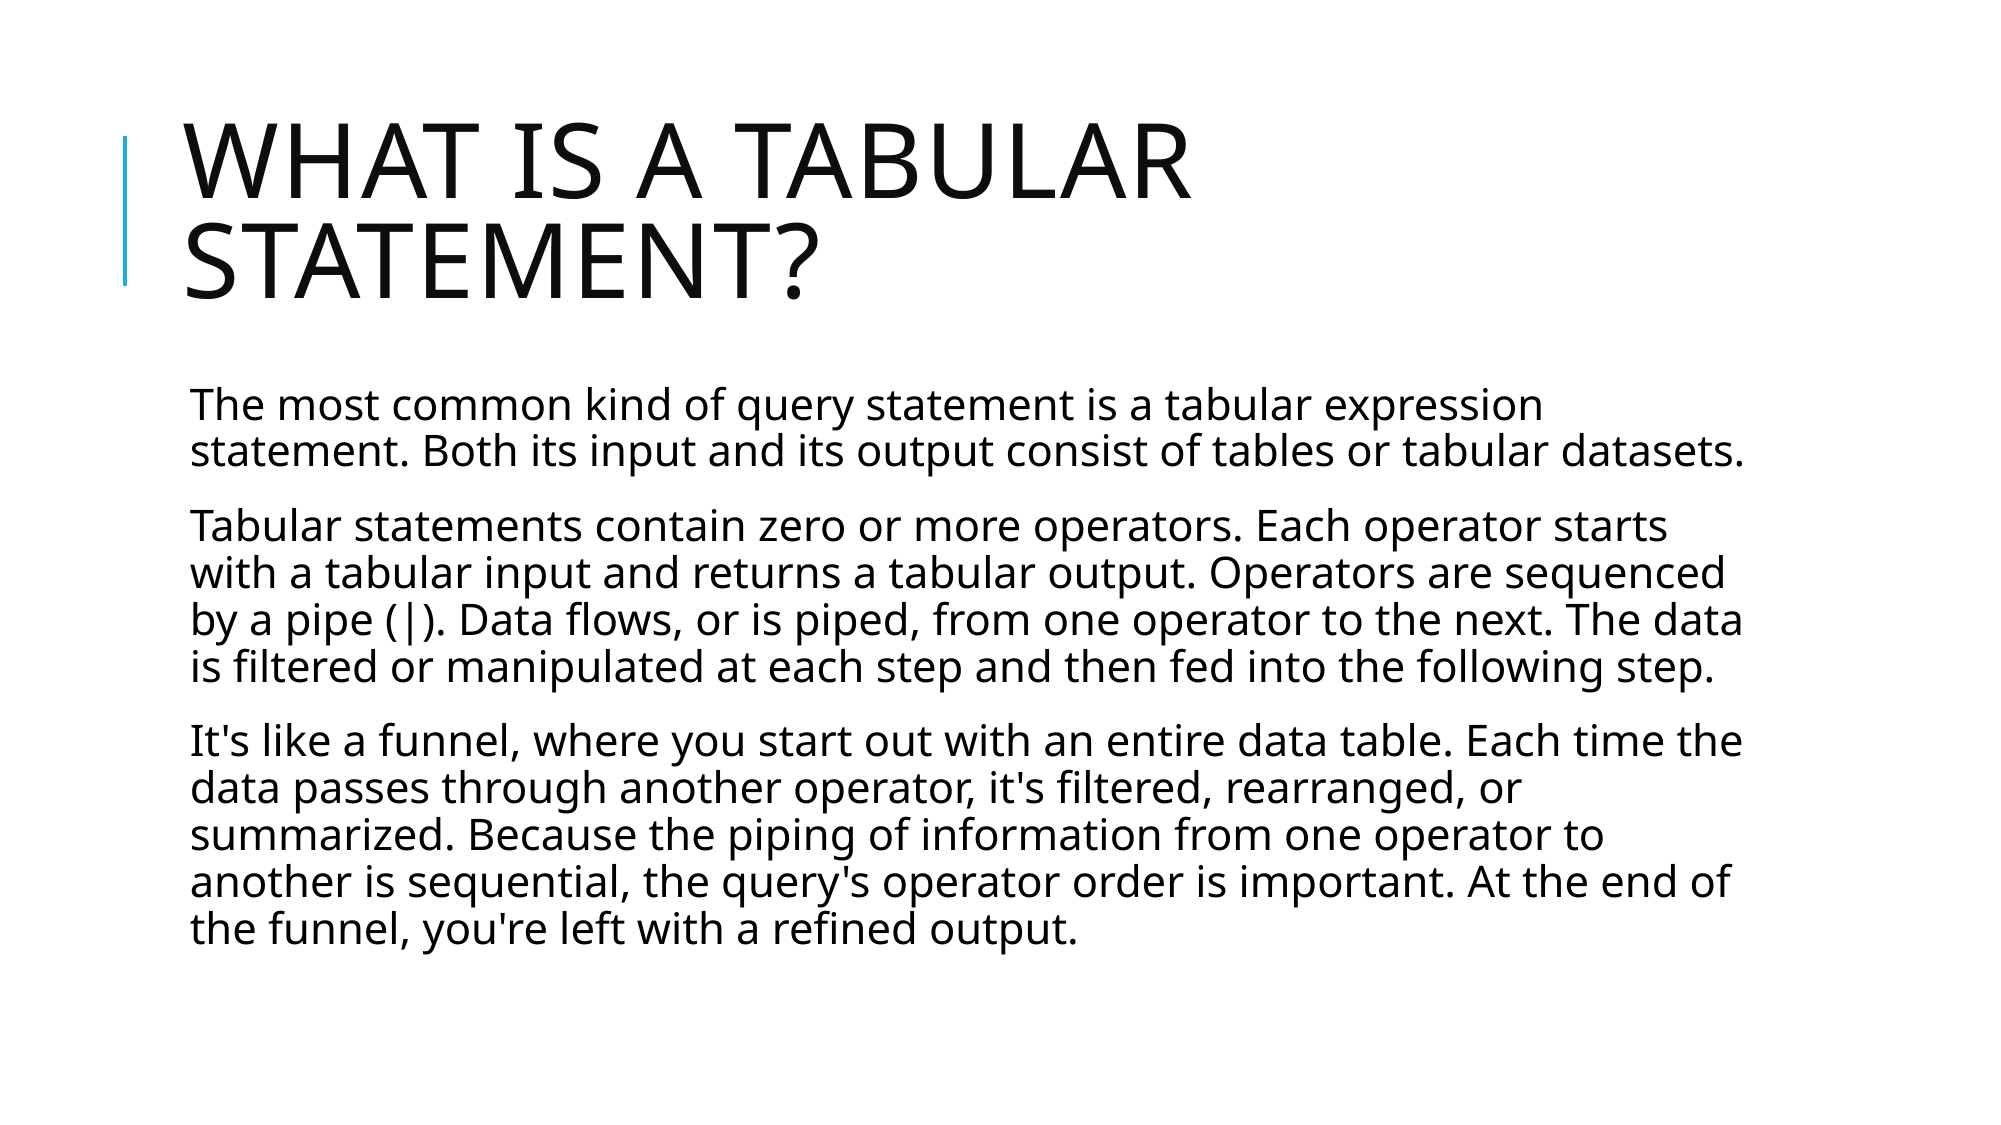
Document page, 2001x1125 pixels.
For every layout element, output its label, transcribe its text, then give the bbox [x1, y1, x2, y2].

list The most common kind of query statement is a tabular expression statement. Both its input and its output consist of tables or tabular datasets. Tabular statements contain zero or more operators. Each operator starts with a tabular input and returns a tabular output. Operators are sequenced by a pipe (|). Data flows, or is piped, from one operator to the next. The data is filtered or manipulated at each step and then fed into the following step. It's like a funnel, where you start out with an entire data table. Each time the data passes through another operator, it's filtered, rearranged, or summarized. Because the piping of information from one operator to another is sequential, the query's operator order is important. At the end of the funnel, you're left with a refined output. [168, 375, 1763, 1035]
title What is a tabular statement? [168, 96, 1763, 342]
